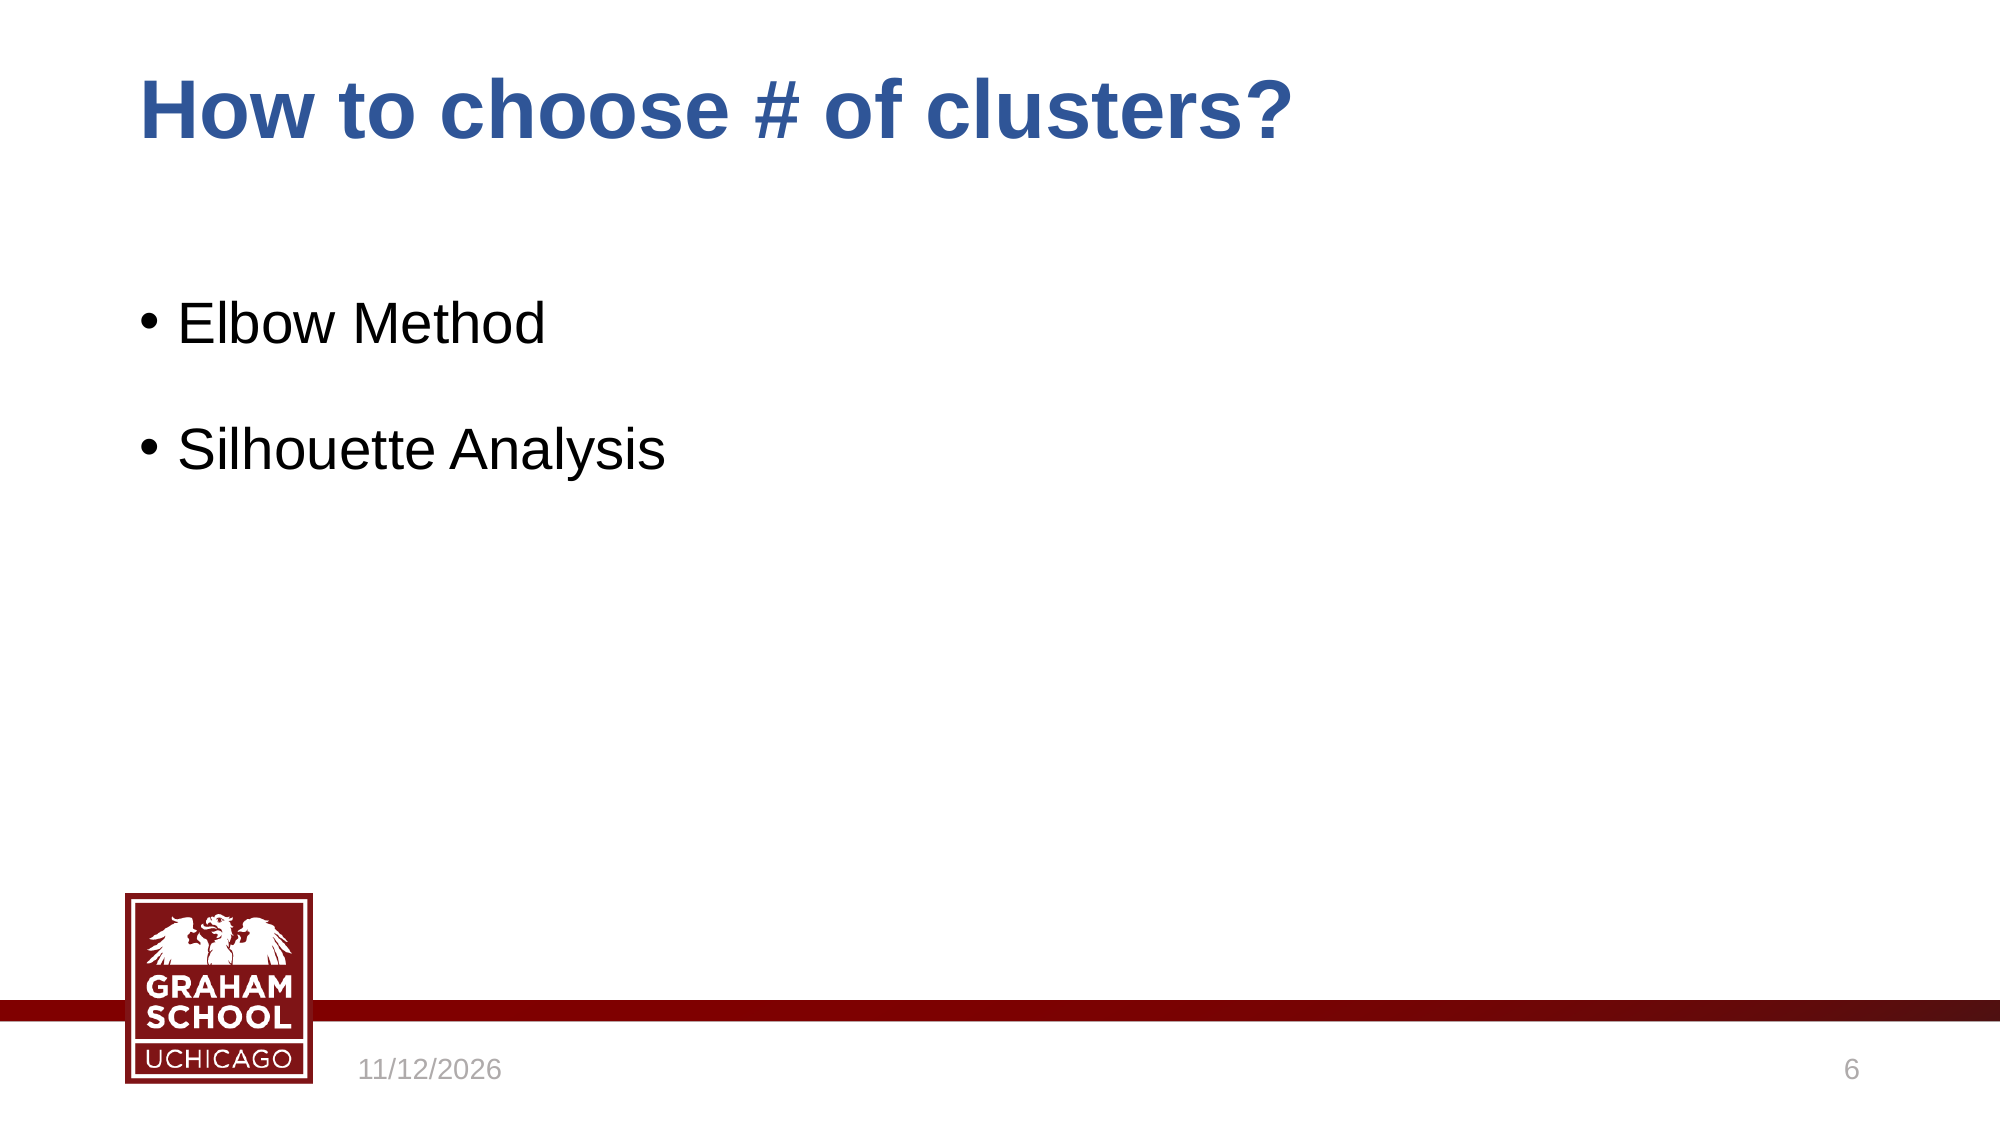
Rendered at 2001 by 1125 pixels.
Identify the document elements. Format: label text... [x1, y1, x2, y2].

slide_number 6 [1412, 1042, 1875, 1103]
list Elbow Method Silhouette Analysis [125, 242, 1875, 809]
title How to choose # of clusters? [125, 59, 1875, 242]
picture [0, 0, 2000, 1125]
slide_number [342, 1042, 588, 1103]
